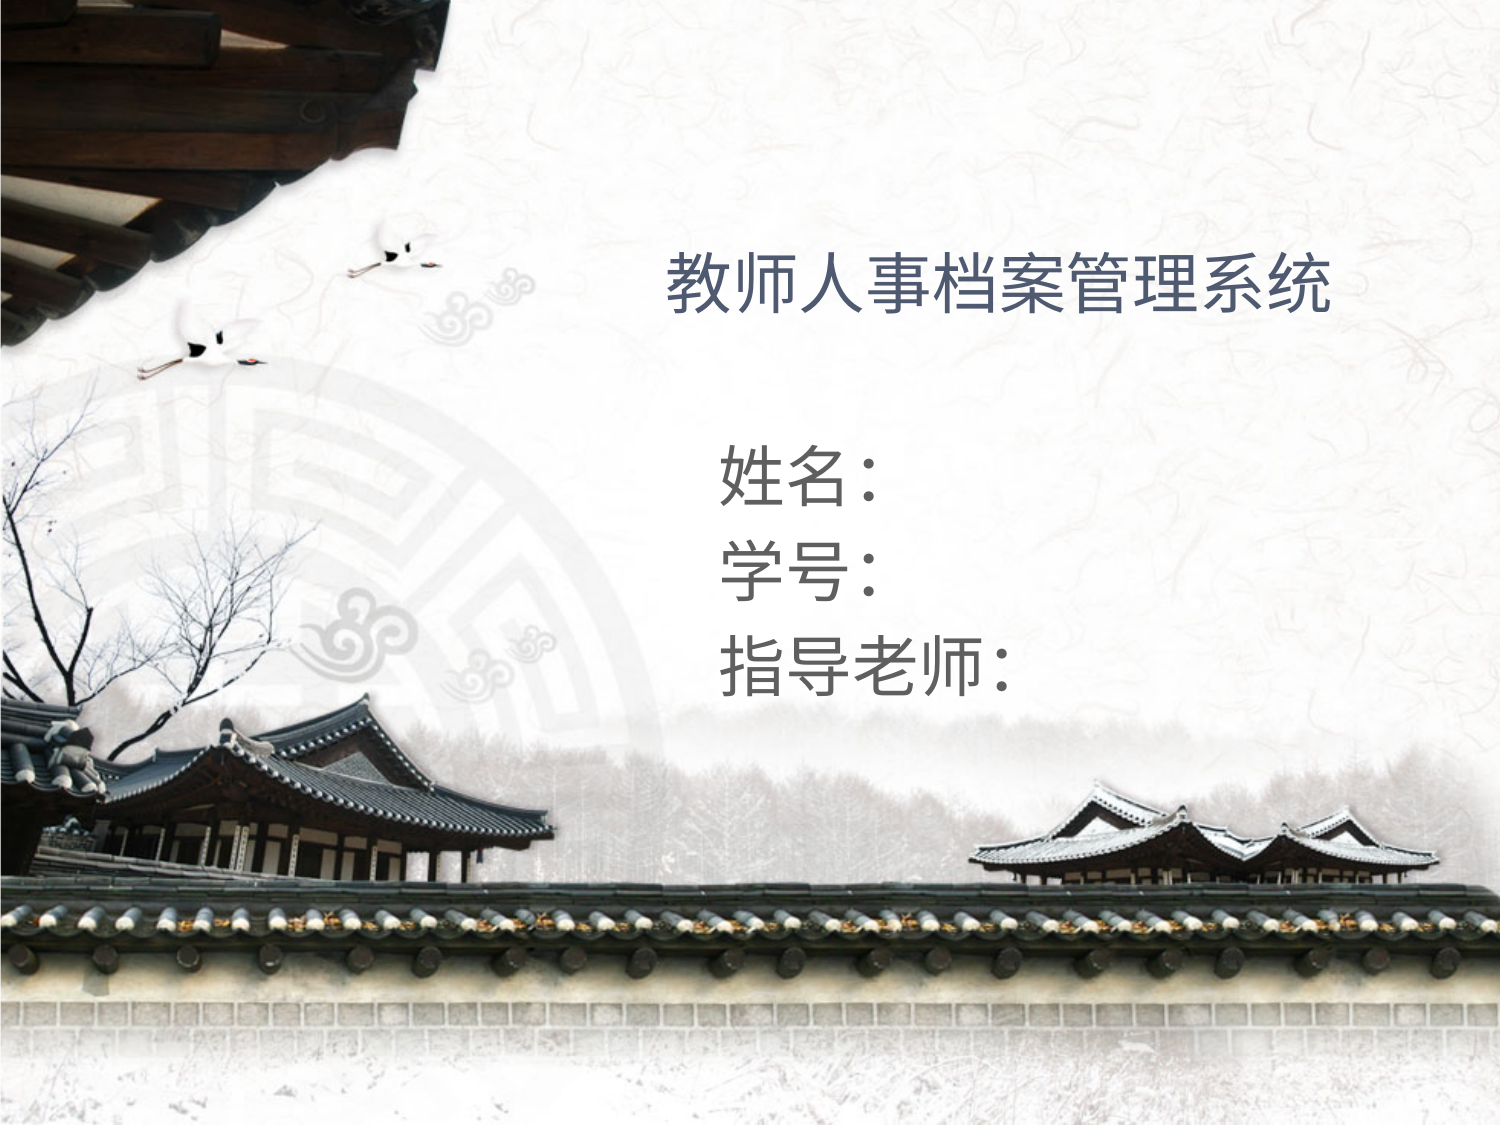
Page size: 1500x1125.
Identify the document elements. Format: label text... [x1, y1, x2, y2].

title 教师人事档案管理系统 [571, 168, 1427, 331]
text_box 姓名： [703, 427, 1335, 522]
picture [0, 0, 1500, 1125]
text_box 学号： [703, 522, 1427, 617]
text_box 指导老师： [703, 617, 1313, 712]
